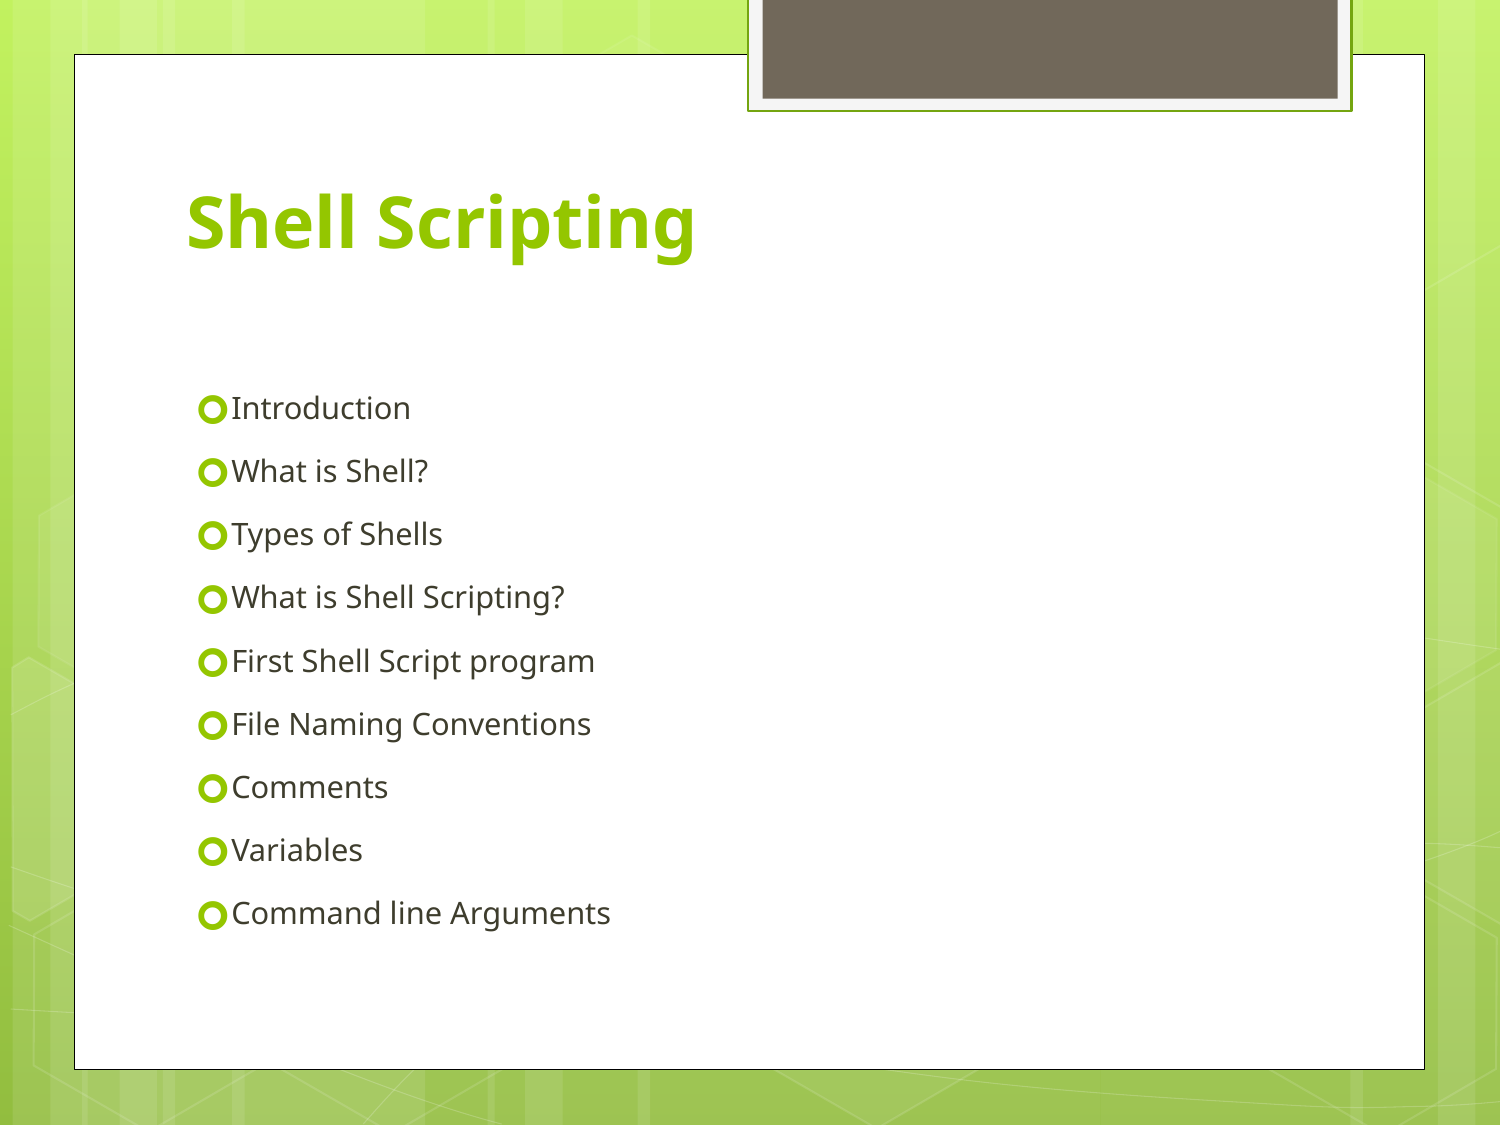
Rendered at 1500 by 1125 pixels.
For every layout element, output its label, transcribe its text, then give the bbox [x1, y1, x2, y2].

title Shell Scripting [171, 168, 1324, 357]
list Introduction What is Shell? Types of Shells What is Shell Scripting? First Shell Script program File Naming Conventions Comments Variables Command line Arguments [171, 381, 1283, 957]
